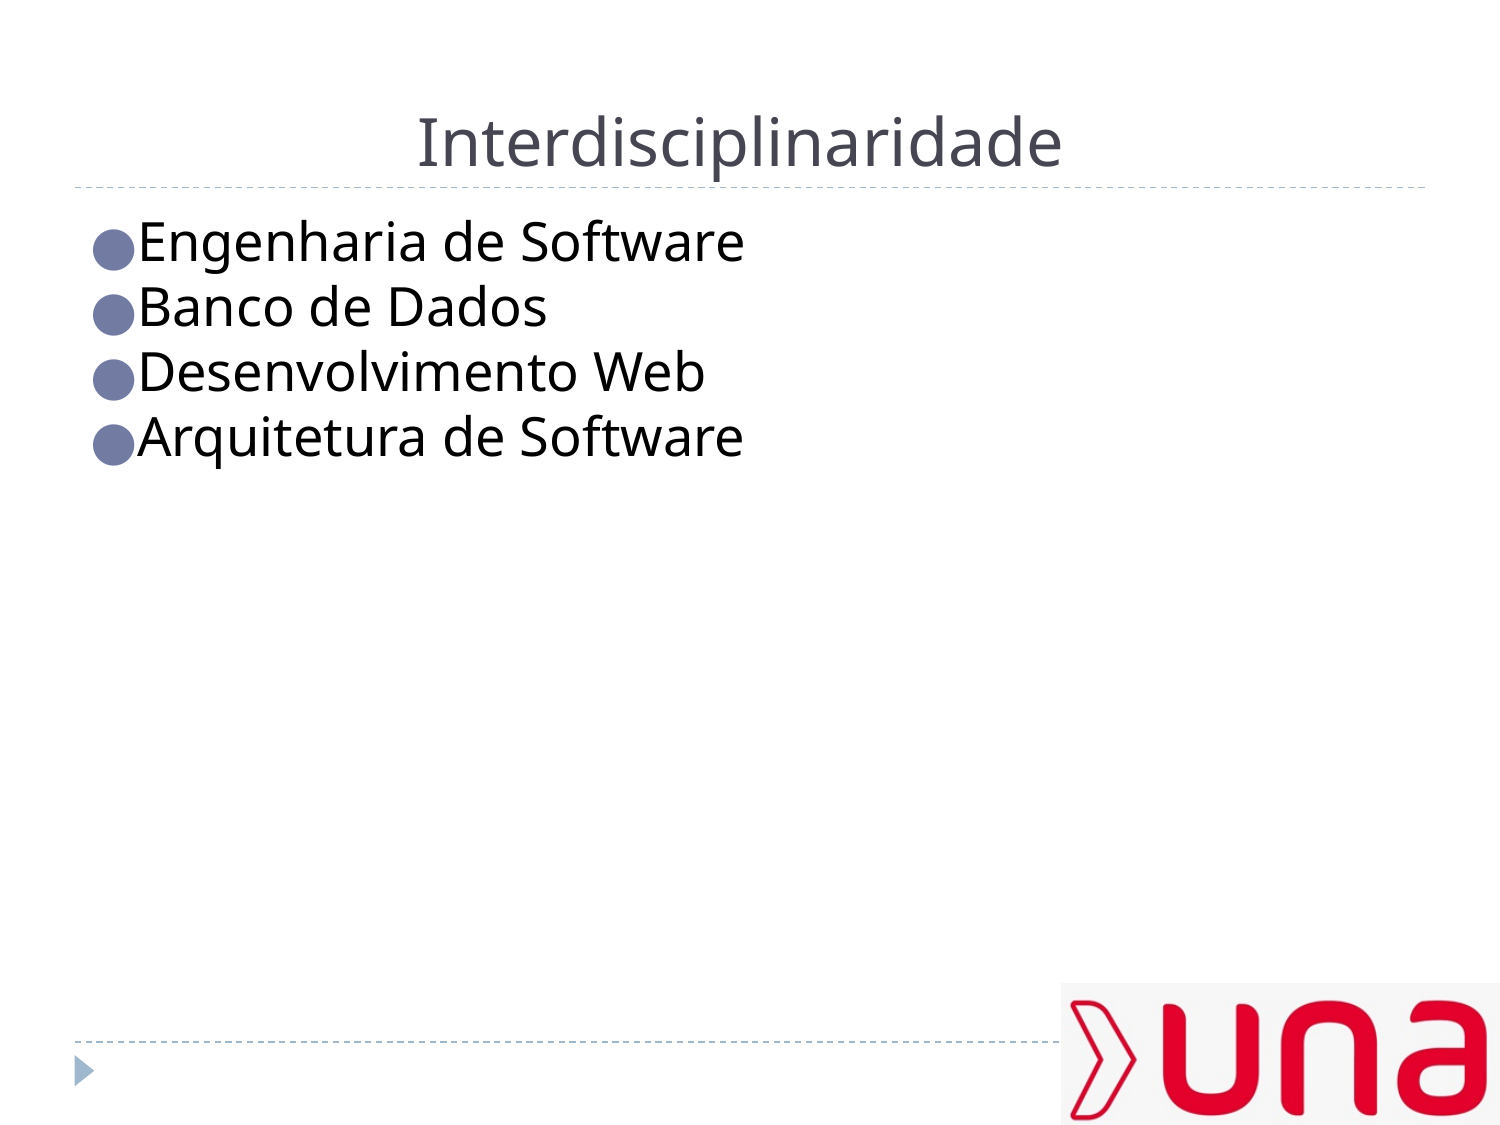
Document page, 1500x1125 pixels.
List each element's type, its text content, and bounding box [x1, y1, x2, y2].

title Interdisciplinaridade [75, 24, 1425, 188]
picture [1061, 983, 1500, 1125]
list Engenharia de Software Banco de Dados Desenvolvimento Web Arquitetura de Software [75, 200, 1425, 1010]
